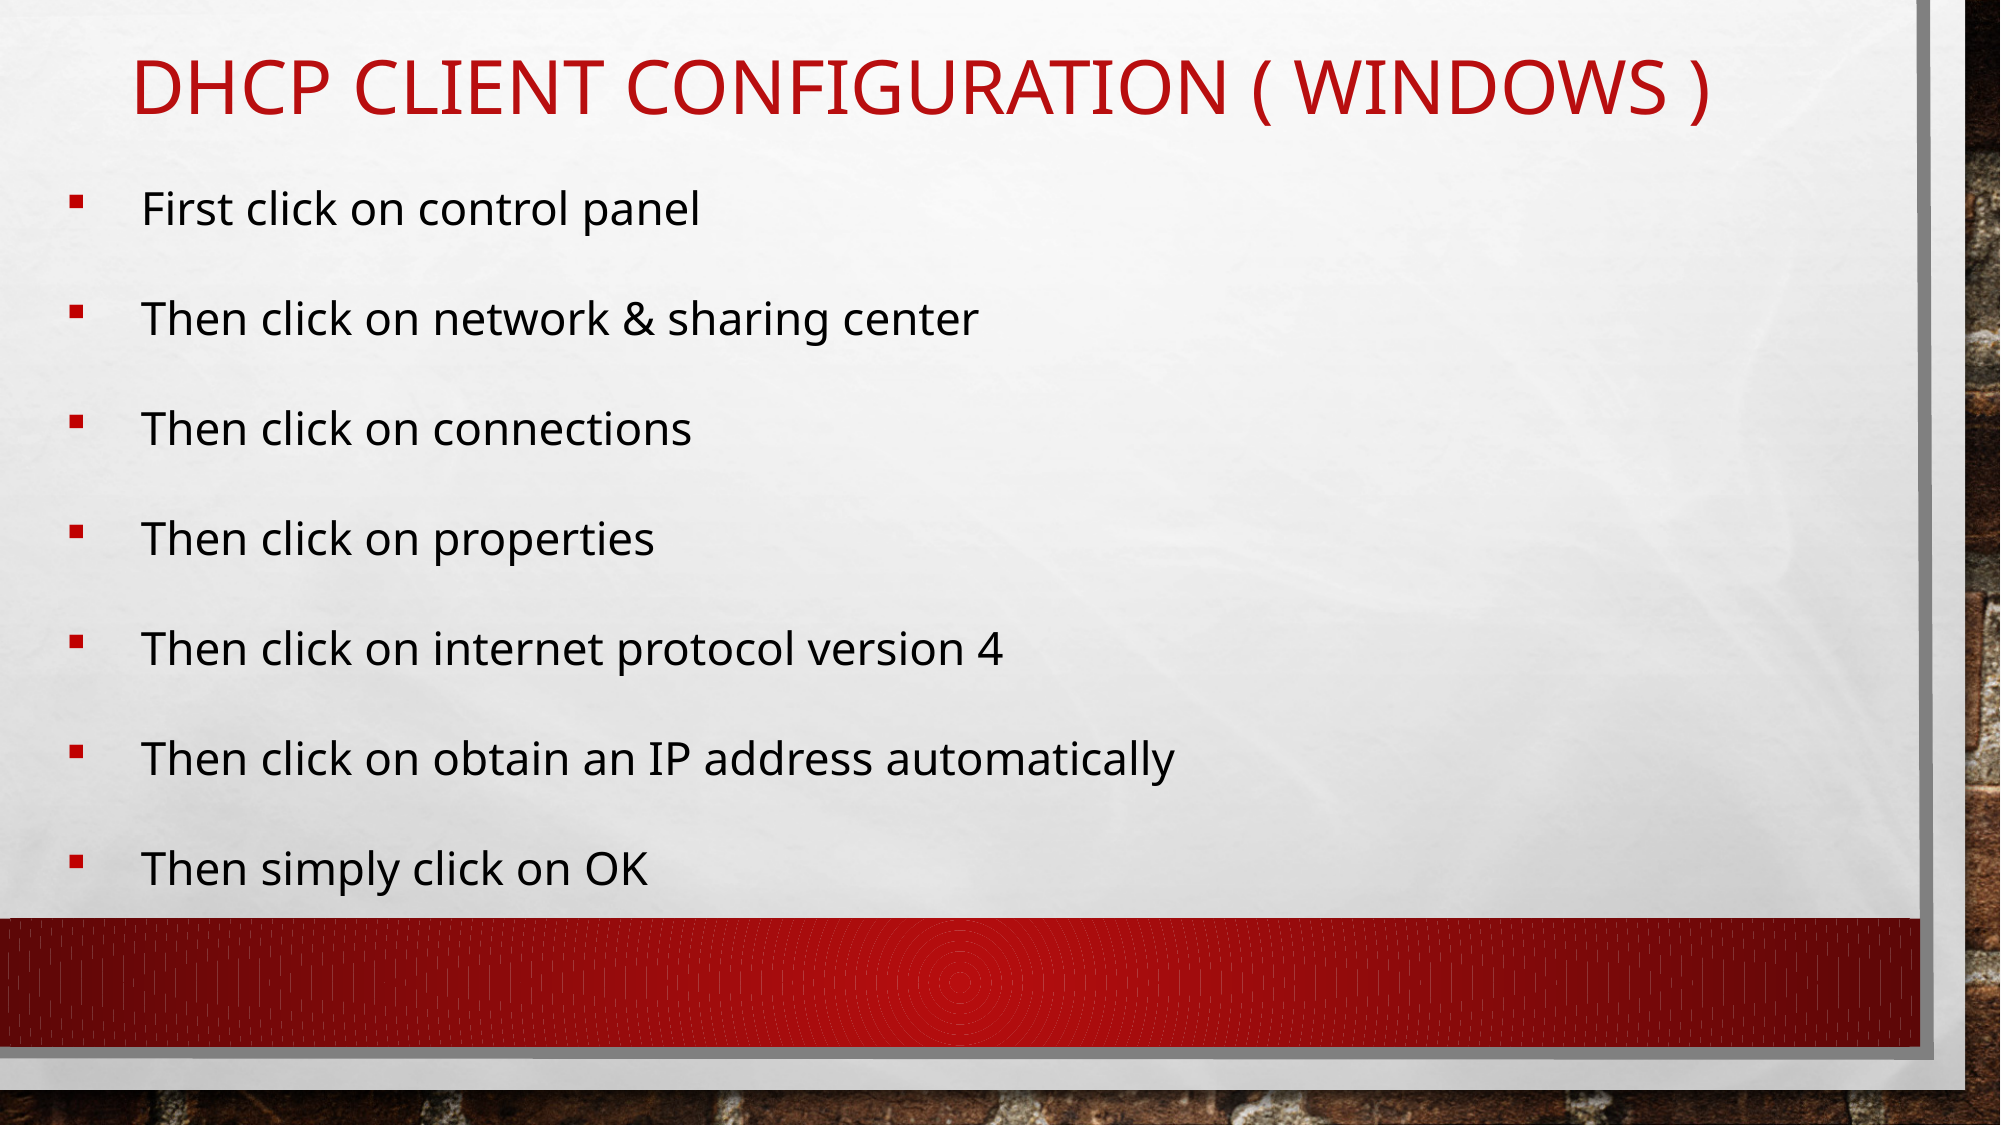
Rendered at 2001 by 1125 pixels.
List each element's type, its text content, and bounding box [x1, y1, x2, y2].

text_box DHCP Client configuration ( windows ) First click on control panel Then click on network & sharing center Then click on connections Then click on properties Then click on internet protocol version 4 Then click on obtain an IP address automatically Then simply click on OK [51, 32, 1811, 903]
picture [0, 0, 2000, 1125]
